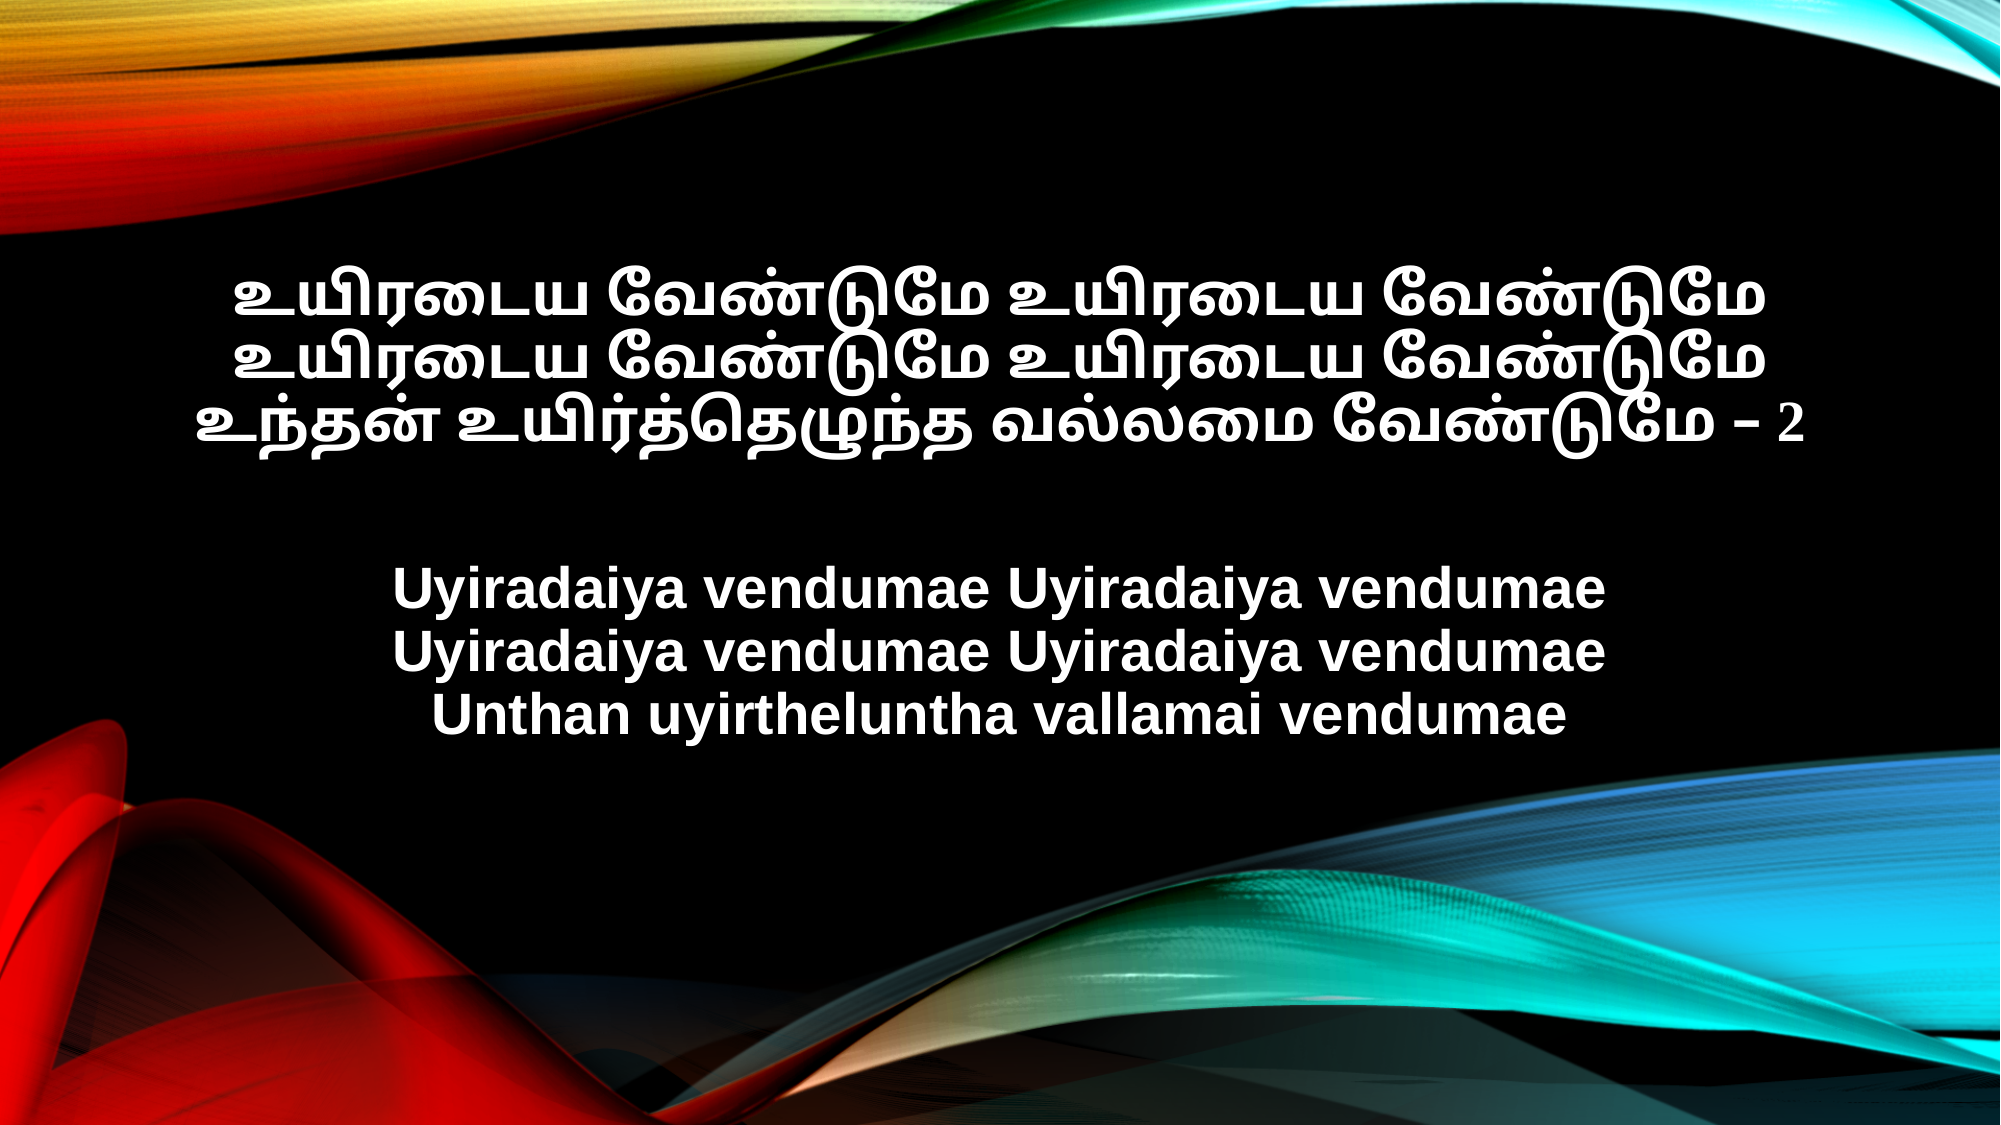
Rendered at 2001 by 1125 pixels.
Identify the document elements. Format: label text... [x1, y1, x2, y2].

subtitle உயிரடைய வேண்டுமே உயிரடைய வேண்டுமே உயிரடைய வேண்டுமே உயிரடைய வேண்டுமே உந்தன் உயிர்த்தெழுந்த வல்லமை வேண்டுமே – 2 Uyiradaiya vendumae Uyiradaiya vendumae Uyiradaiya vendumae Uyiradaiya vendumae Unthan uyirtheluntha vallamai vendumae [0, 0, 2000, 1125]
